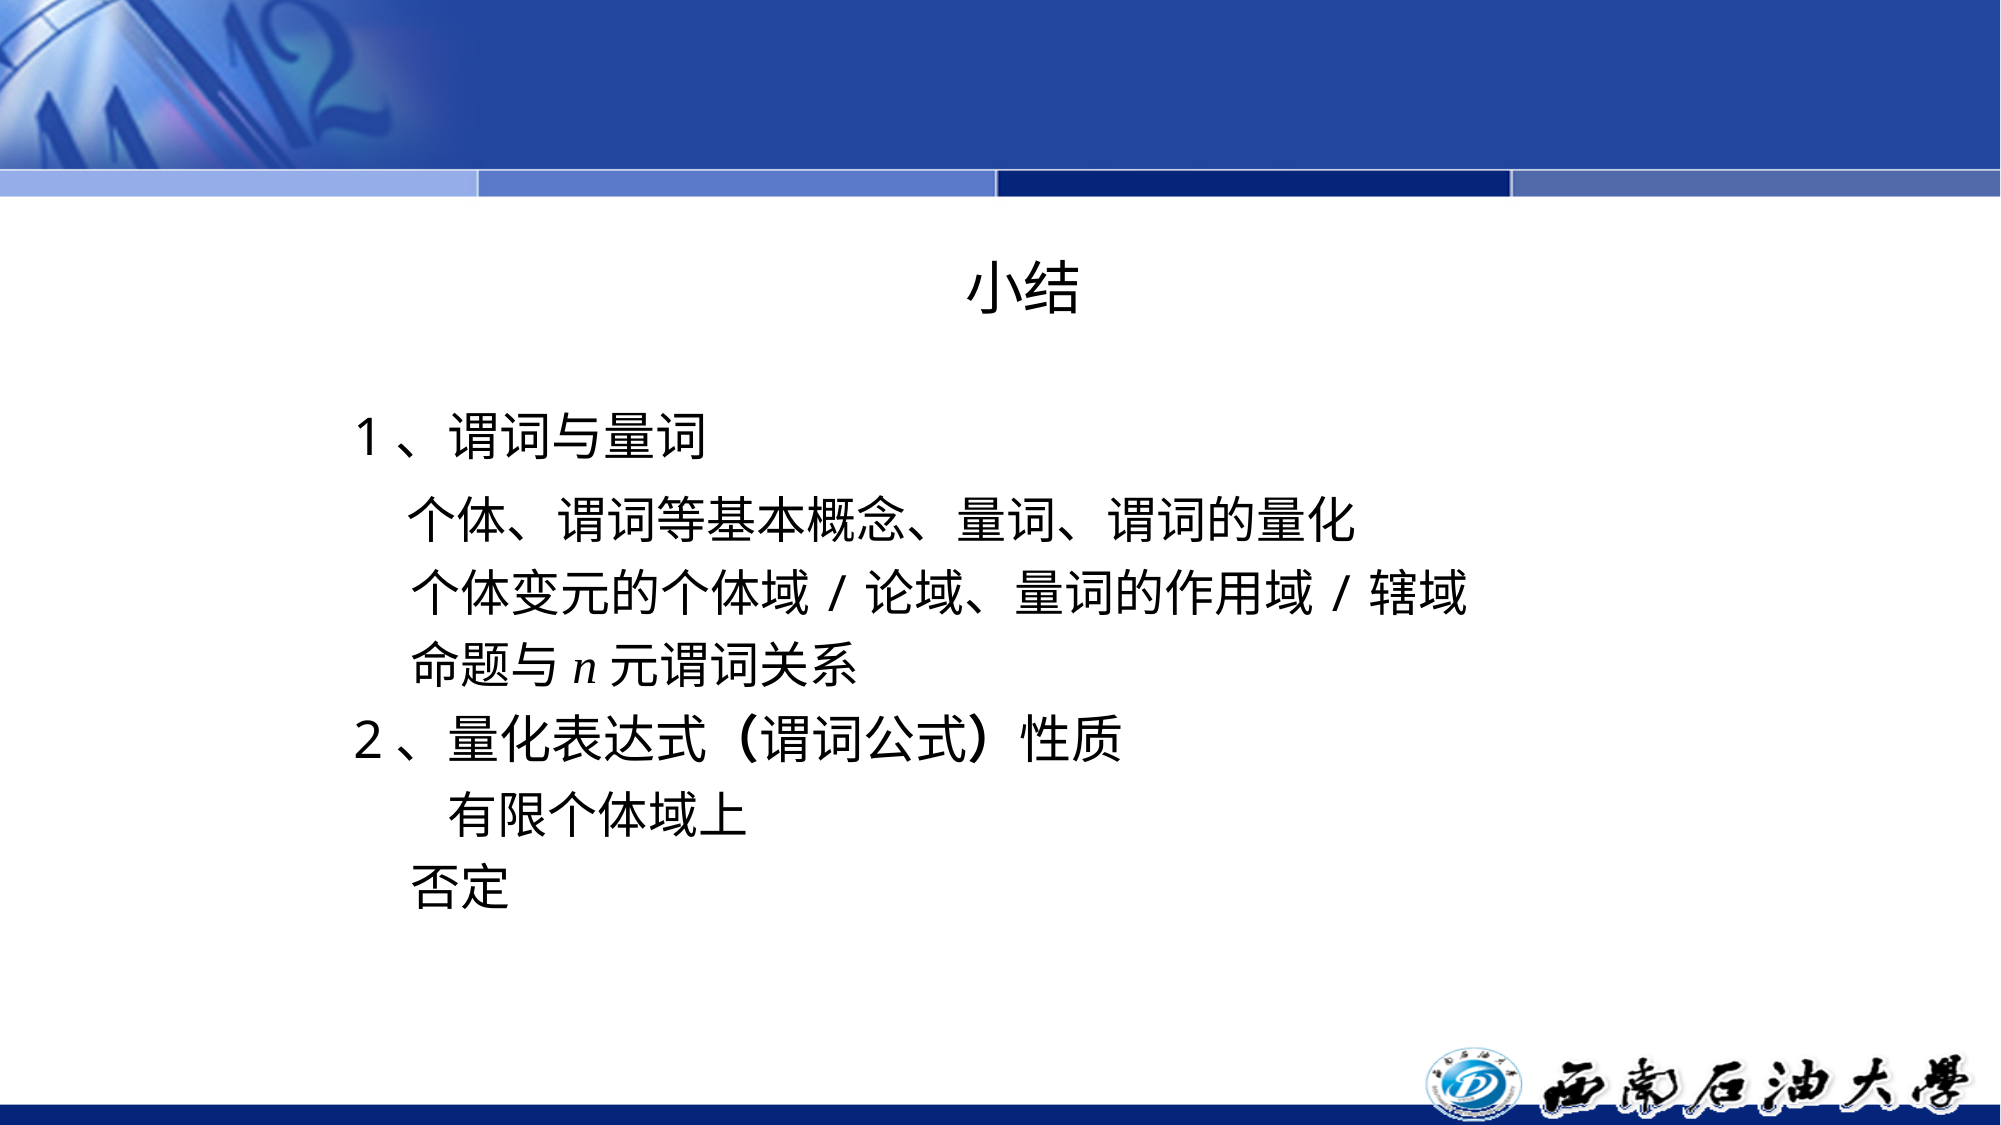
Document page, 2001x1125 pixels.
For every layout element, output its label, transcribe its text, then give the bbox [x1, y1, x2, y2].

picture [0, 0, 2001, 1125]
text_box 小结 1、谓词与量词 个体、谓词等基本概念、量词、谓词的量化 个体变元的个体域/论域、量词的作用域/辖域 命题与n元谓词关系 2、量化表达式（谓词公式）性质 有限个体域上 否定 [338, 243, 1709, 998]
